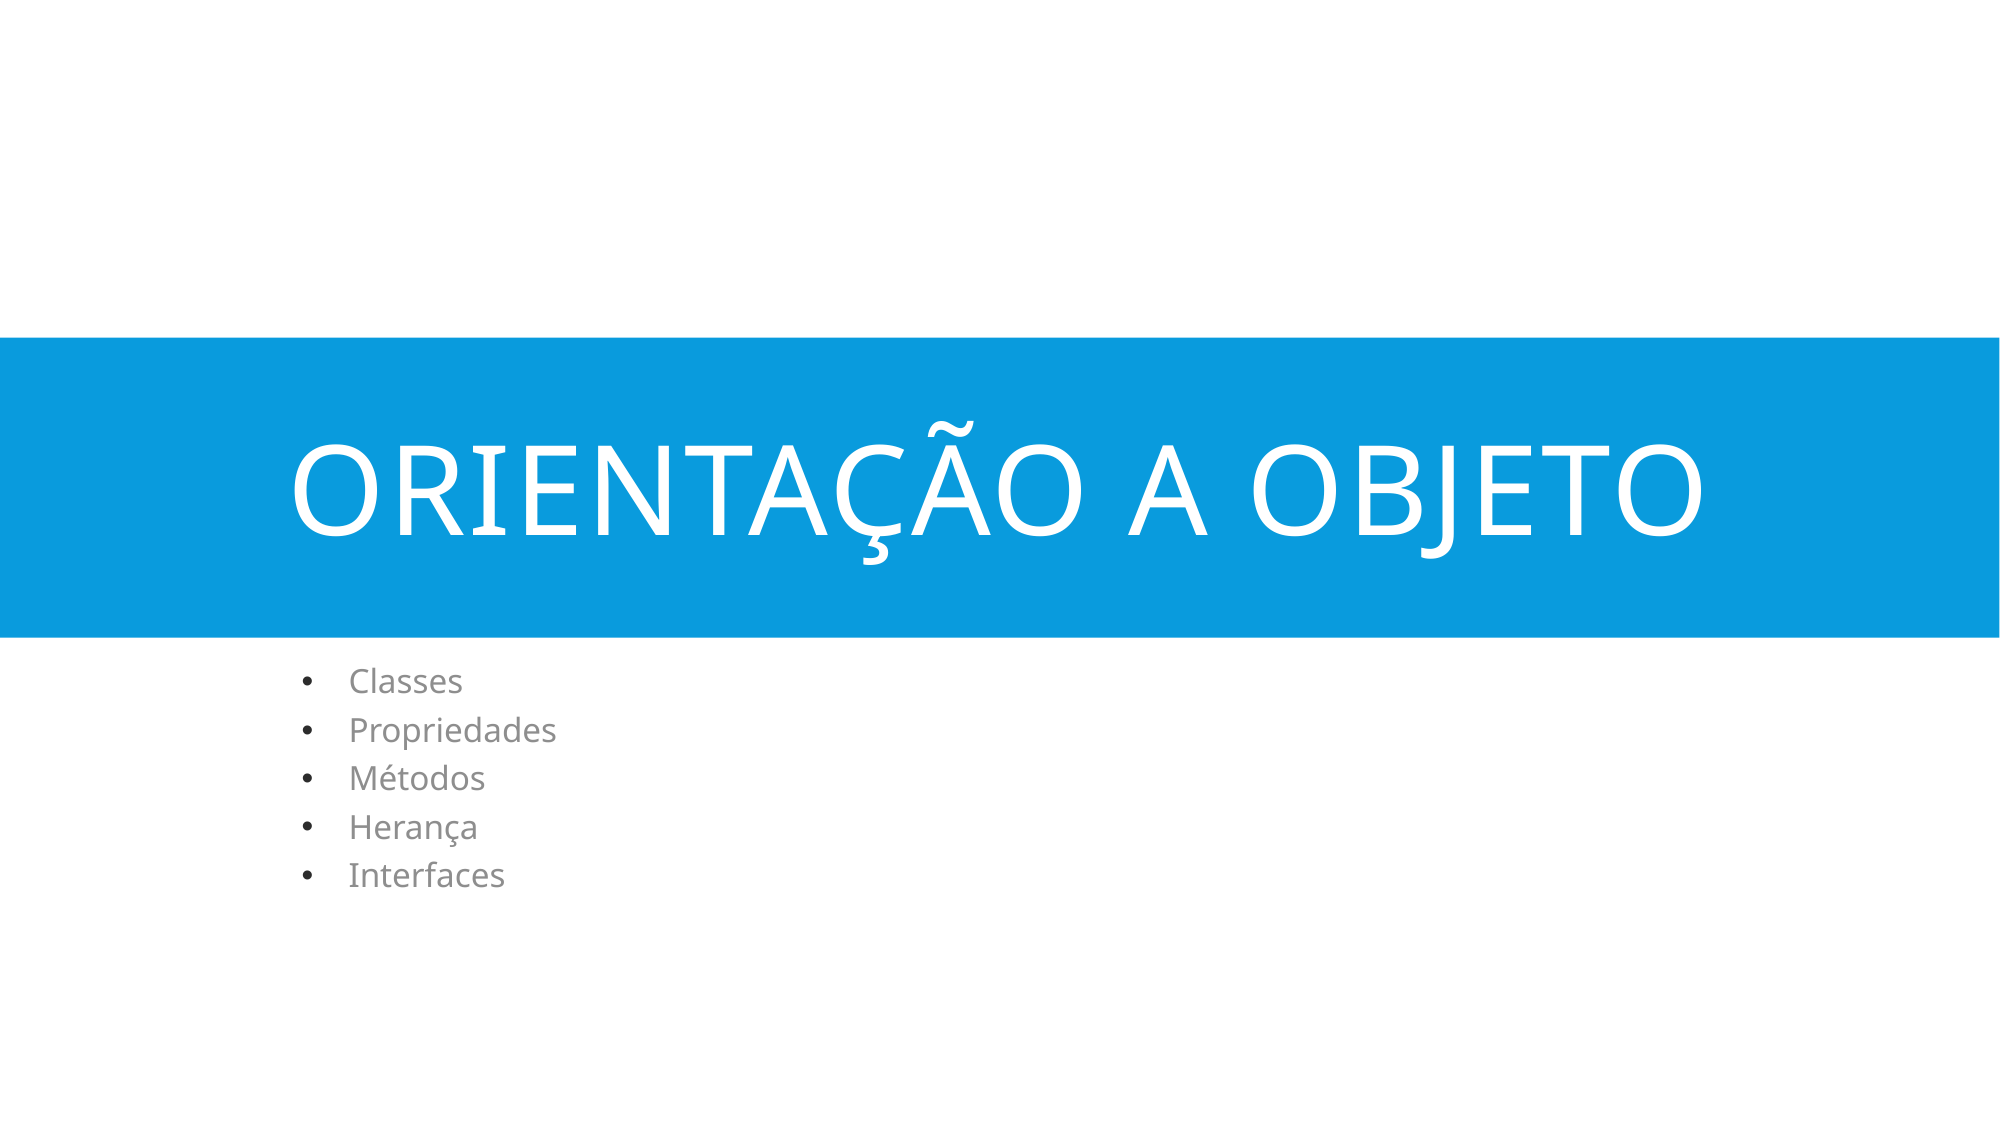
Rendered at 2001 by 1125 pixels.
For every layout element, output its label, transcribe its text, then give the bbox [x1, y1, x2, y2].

title Orientação a objeto [136, 362, 1862, 638]
list Classes Propriedades Métodos Herança Interfaces [136, 657, 1862, 1003]
